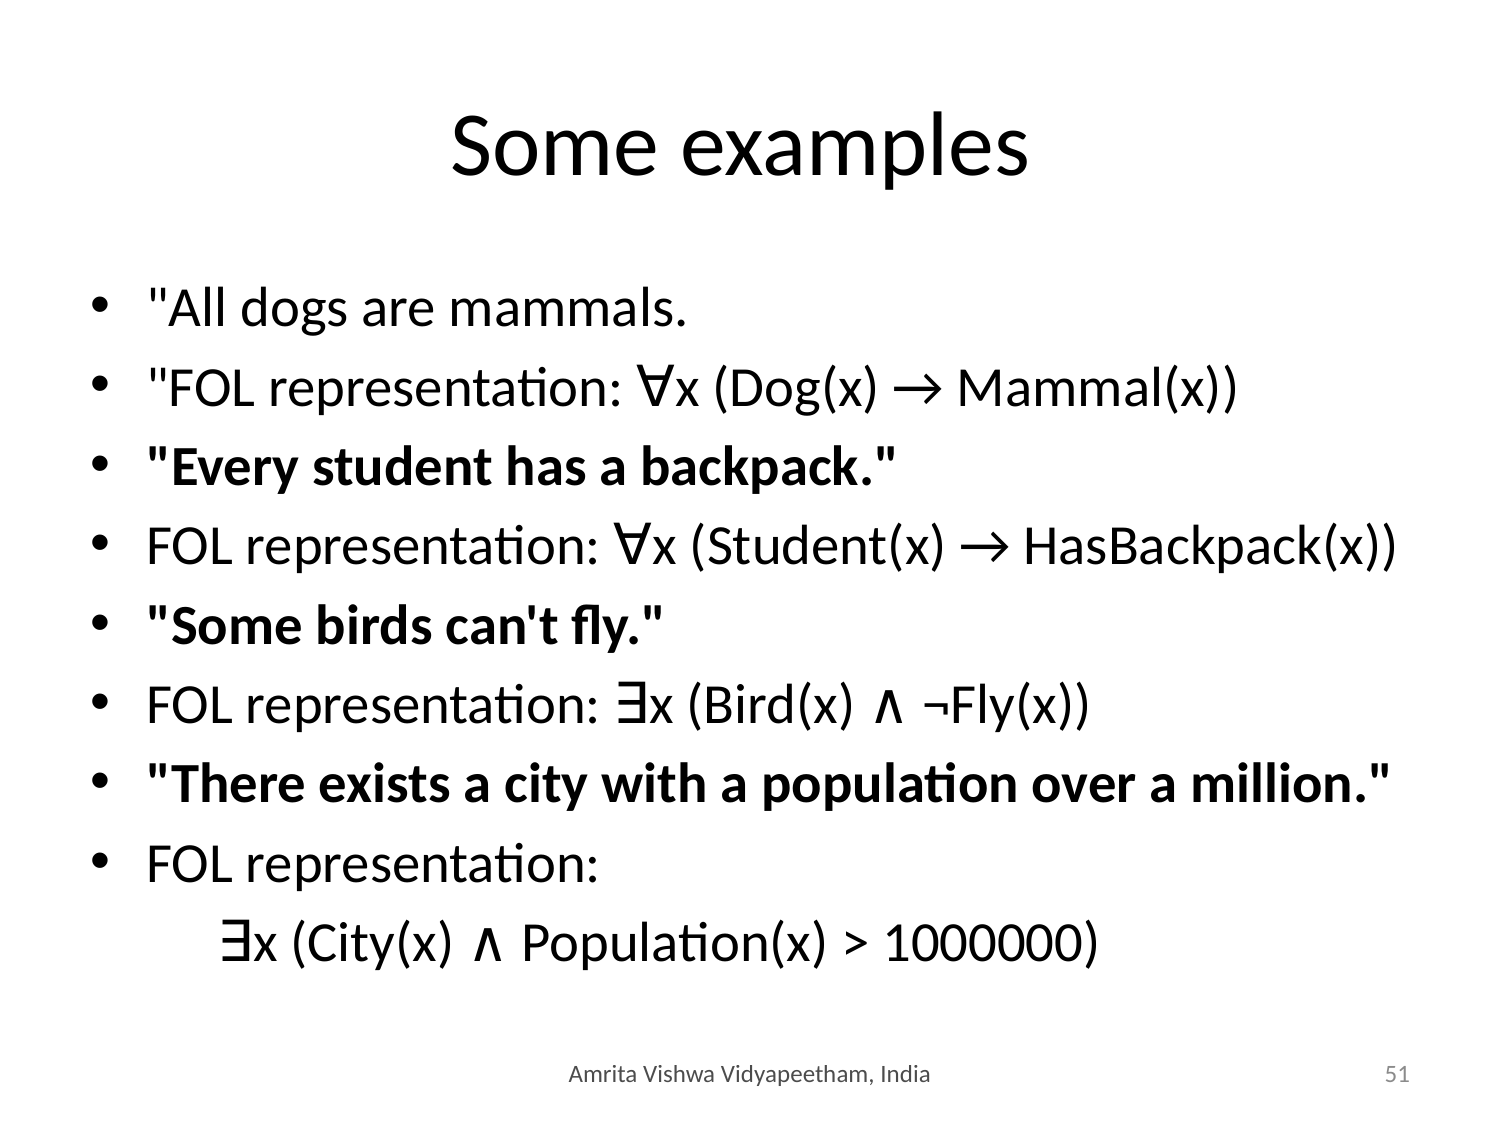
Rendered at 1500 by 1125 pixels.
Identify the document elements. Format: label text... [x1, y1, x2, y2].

list "All dogs are mammals. "FOL representation: ∀x (Dog(x) → Mammal(x)) "Every student has a backpack." FOL representation: ∀x (Student(x) → HasBackpack(x)) "Some birds can't fly." FOL representation: ∃x (Bird(x) ∧ ¬Fly(x)) "There exists a city with a population over a million." FOL representation: ∃x (City(x) ∧ Population(x) > 1000000) [75, 262, 1425, 1005]
footer Amrita Vishwa Vidyapeetham, India [512, 1042, 988, 1103]
slide_number 51 [1074, 1042, 1425, 1103]
title Some examples [75, 45, 1425, 233]
